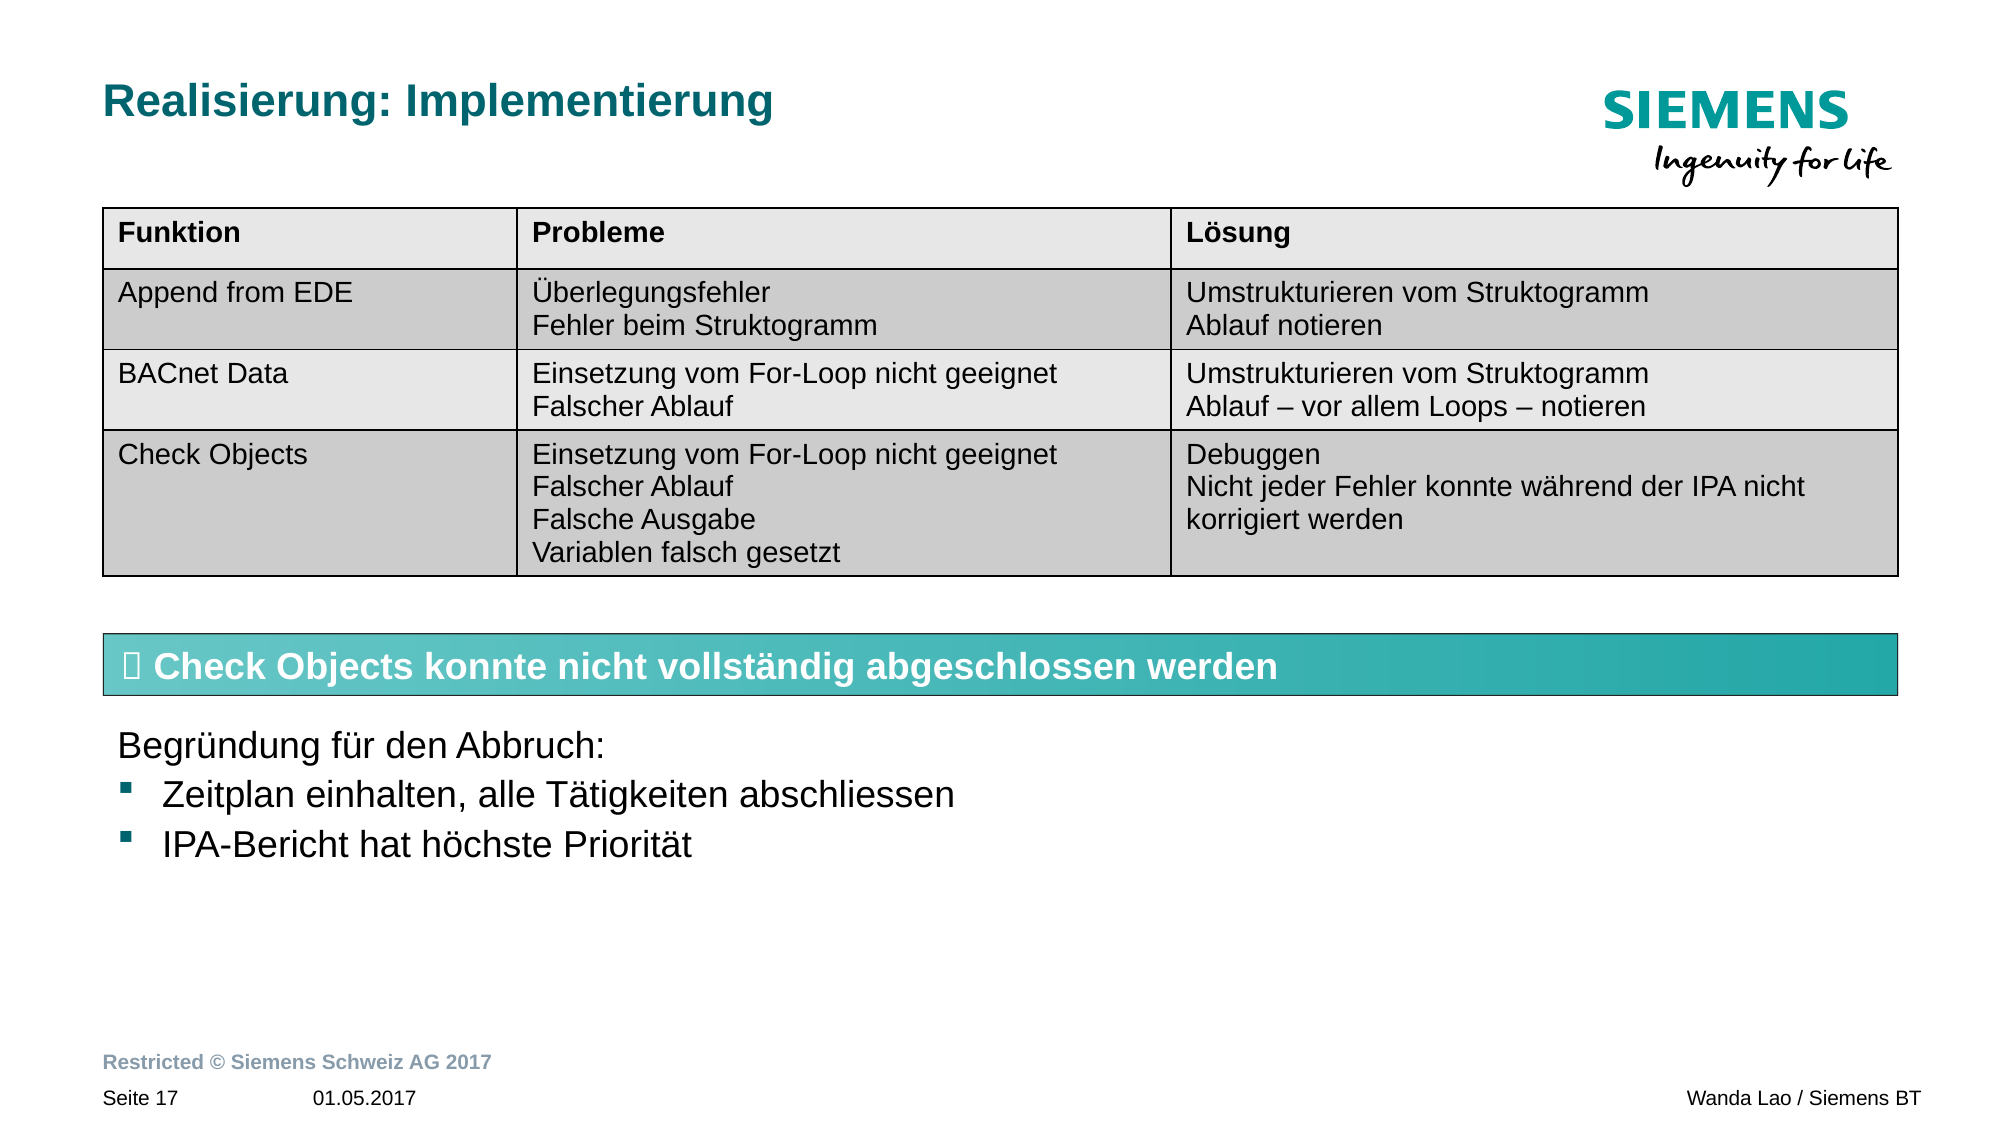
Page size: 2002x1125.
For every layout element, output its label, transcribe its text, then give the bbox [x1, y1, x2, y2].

table_cell Debuggen Nicht jeder Fehler konnte während der IPA nicht korrigiert werden [1172, 431, 1897, 575]
text_box  Check Objects konnte nicht vollständig abgeschlossen werden [102, 633, 1899, 696]
table_cell Einsetzung vom For-Loop nicht geeignet Falscher Ablauf [518, 350, 1170, 429]
table_cell Append from EDE [104, 270, 516, 349]
table_header Probleme [518, 209, 1170, 268]
table_cell Check Objects [104, 431, 516, 575]
title Realisierung: Implementierung [0, 0, 2001, 237]
table_cell Überlegungsfehler Fehler beim Struktogramm [518, 270, 1170, 349]
table_header Lösung [1172, 209, 1897, 268]
table_header Funktion [104, 209, 516, 268]
table_cell Umstrukturieren vom Struktogramm Ablauf notieren [1172, 270, 1897, 349]
table_cell Einsetzung vom For-Loop nicht geeignet Falscher Ablauf Falsche Ausgabe Variablen falsch gesetzt [518, 431, 1170, 575]
list Begründung für den Abbruch: Zeitplan einhalten, alle Tätigkeiten abschliessen IPA-Bericht hat höchste Priorität [102, 715, 1214, 993]
table_cell Umstrukturieren vom Struktogramm Ablauf – vor allem Loops – notieren [1172, 350, 1897, 429]
table_cell BACnet Data [104, 350, 516, 429]
